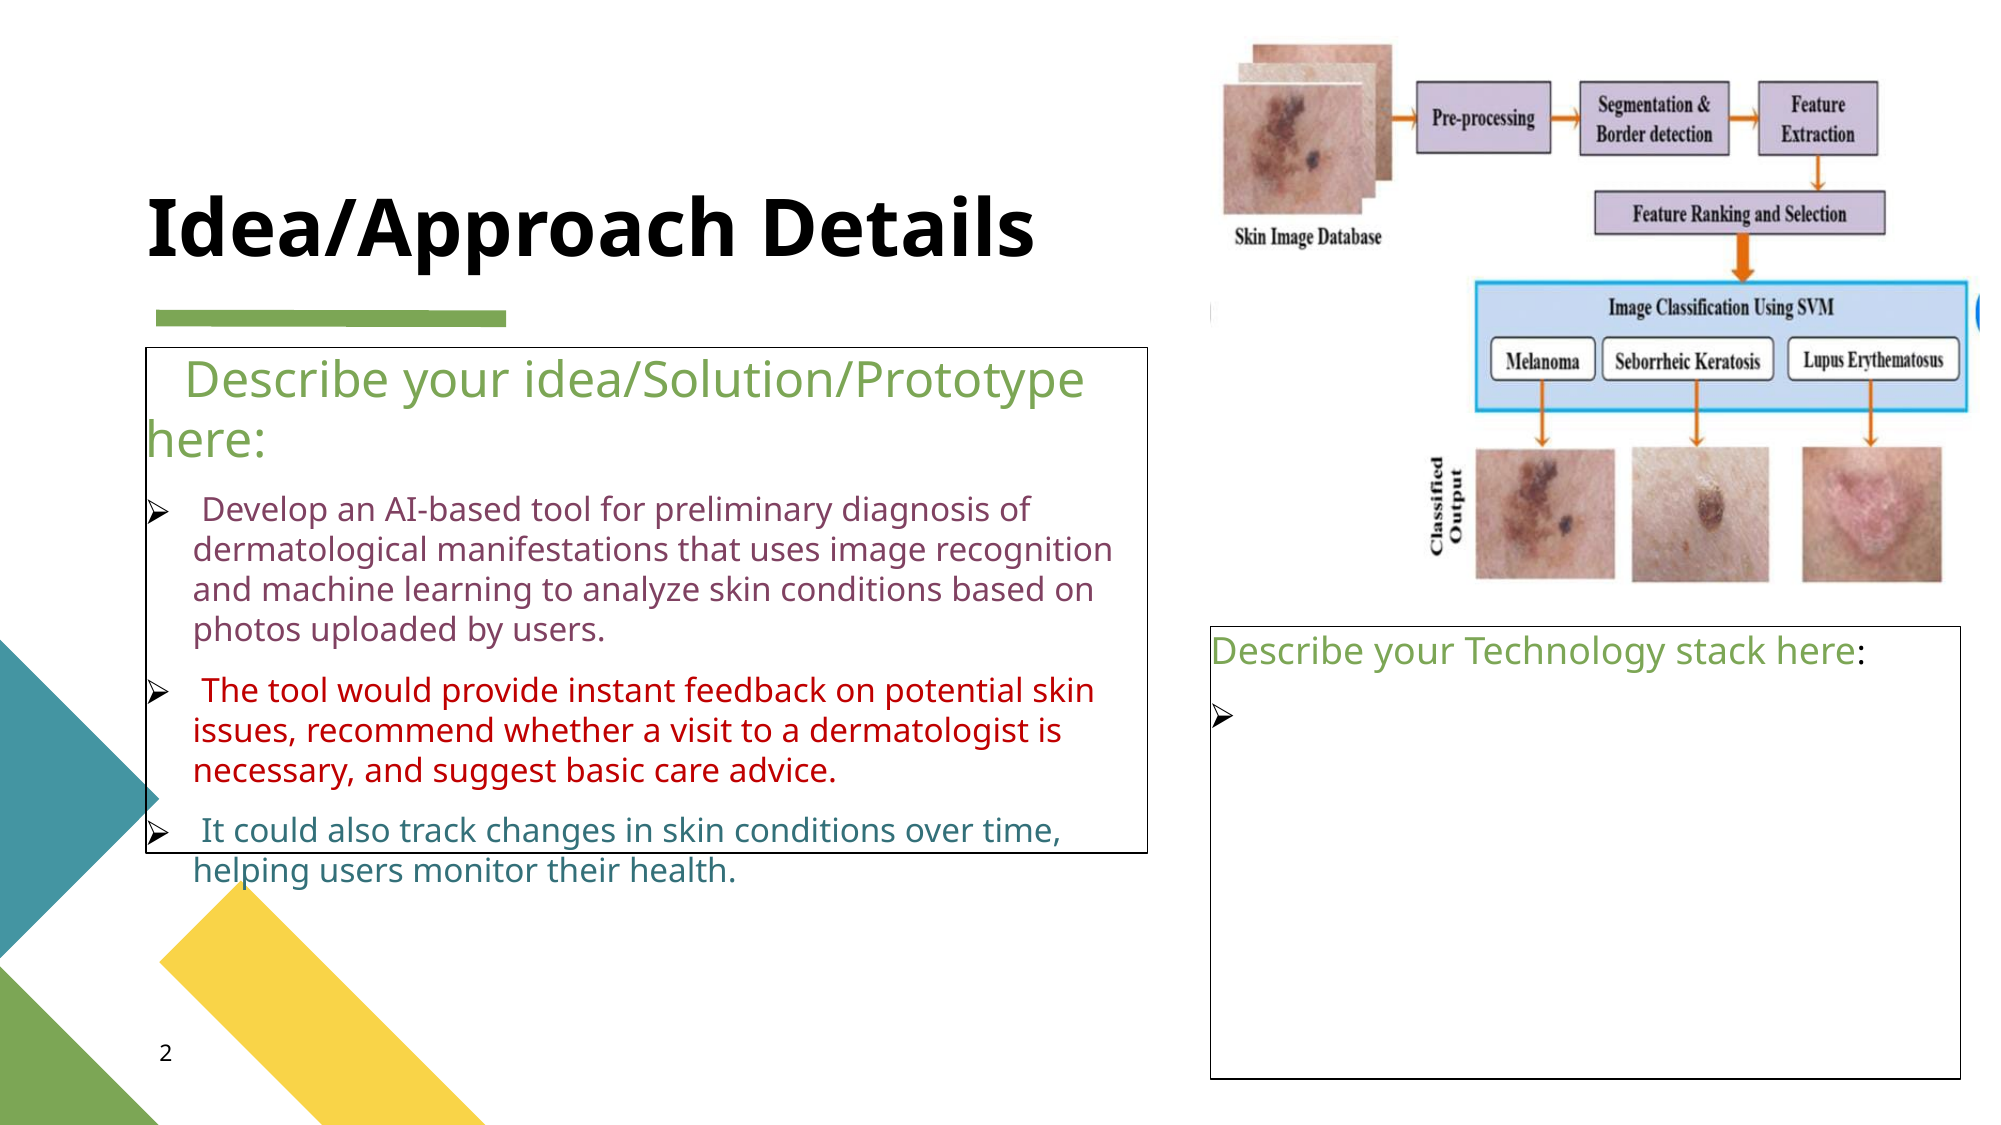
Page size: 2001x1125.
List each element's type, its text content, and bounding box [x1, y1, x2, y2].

title Idea/Approach Details [147, 164, 1056, 274]
slide_number 2 [159, 1038, 246, 1080]
picture [1210, 23, 1980, 591]
text_box Describe your Technology stack here: [1210, 626, 1961, 1080]
list Describe your idea/Solution/Prototype here: Develop an AI-based tool for preliminary diagnosis of dermatological manifestations that uses image recognition and machine learning to analyze skin conditions based on photos uploaded by users. The tool would provide instant feedback on potential skin issues, recommend whether a visit to a dermatologist is necessary, and suggest basic care advice. It could also track changes in skin conditions over time, helping users monitor their health. [145, 347, 1148, 854]
